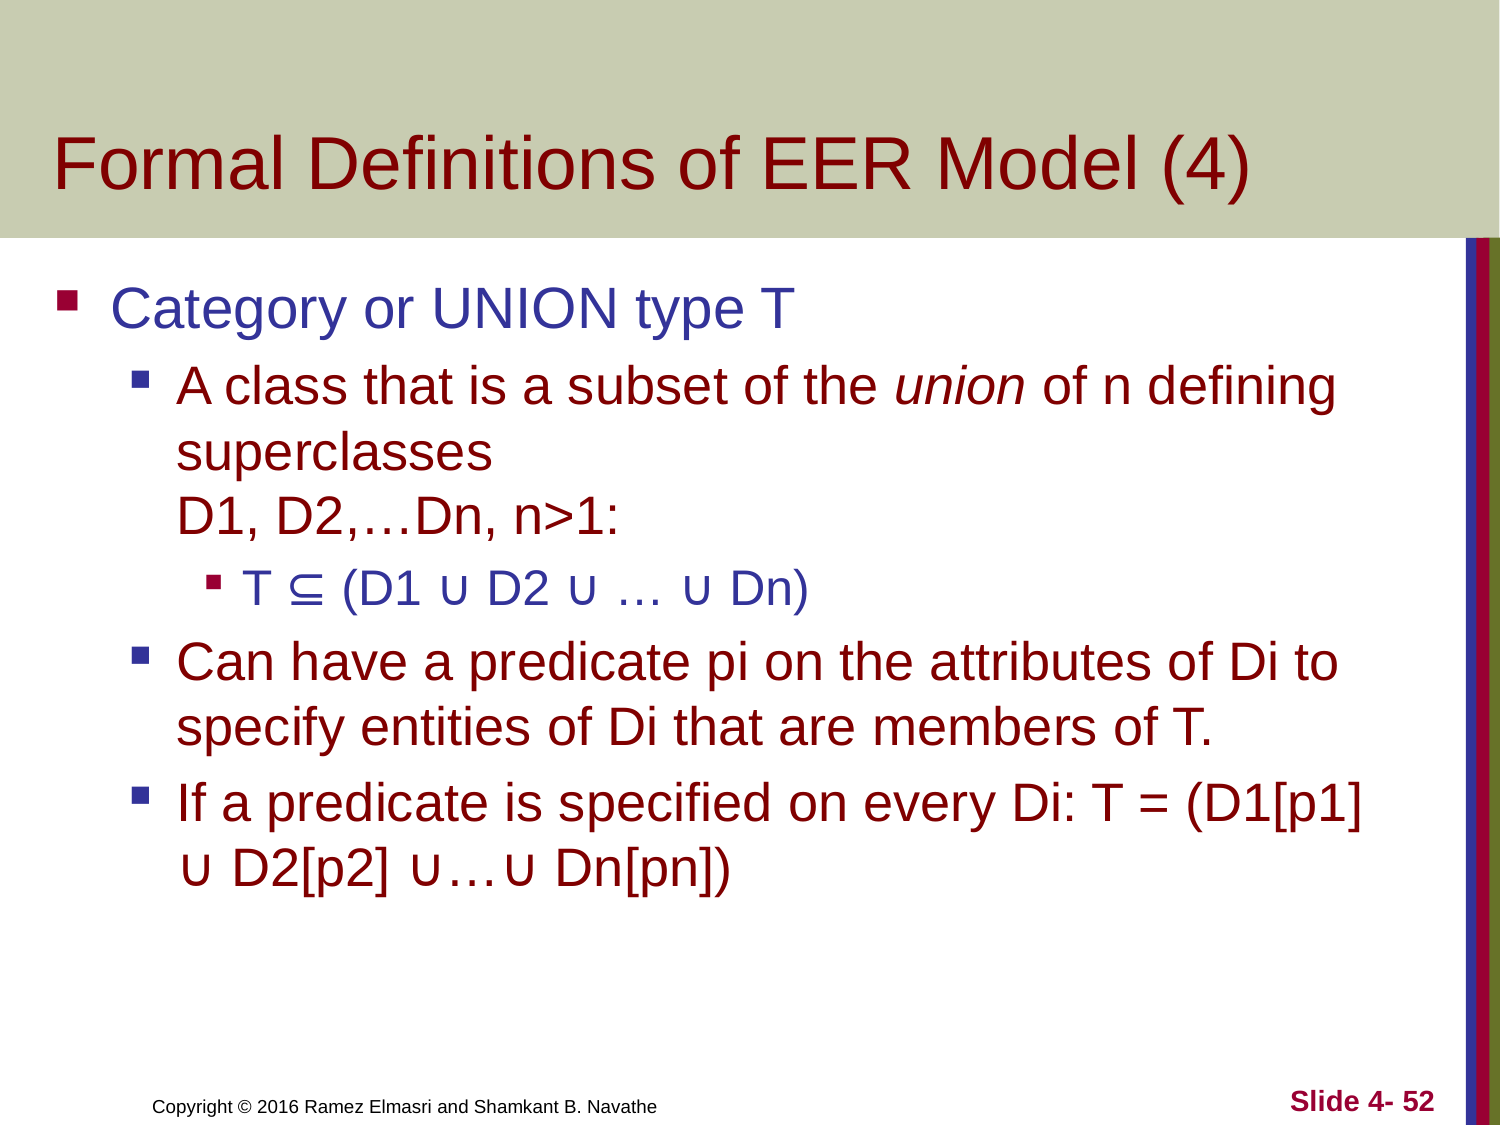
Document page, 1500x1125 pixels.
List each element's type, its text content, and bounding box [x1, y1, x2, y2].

list Category or UNION type T A class that is a subset of the union of n defining superclasses D1, D2,…Dn, n>1: T ⊆ (D1 ∪ D2 ∪ … ∪ Dn) Can have a predicate pi on the attributes of Di to specify entities of Di that are members of T. If a predicate is specified on every Di: T = (D1[p1] ∪ D2[p2] ∪…∪ Dn[pn]) [39, 262, 1400, 1013]
slide_number Slide 4- 52 [1137, 1049, 1451, 1125]
title Formal Definitions of EER Model (4) [37, 49, 1317, 213]
